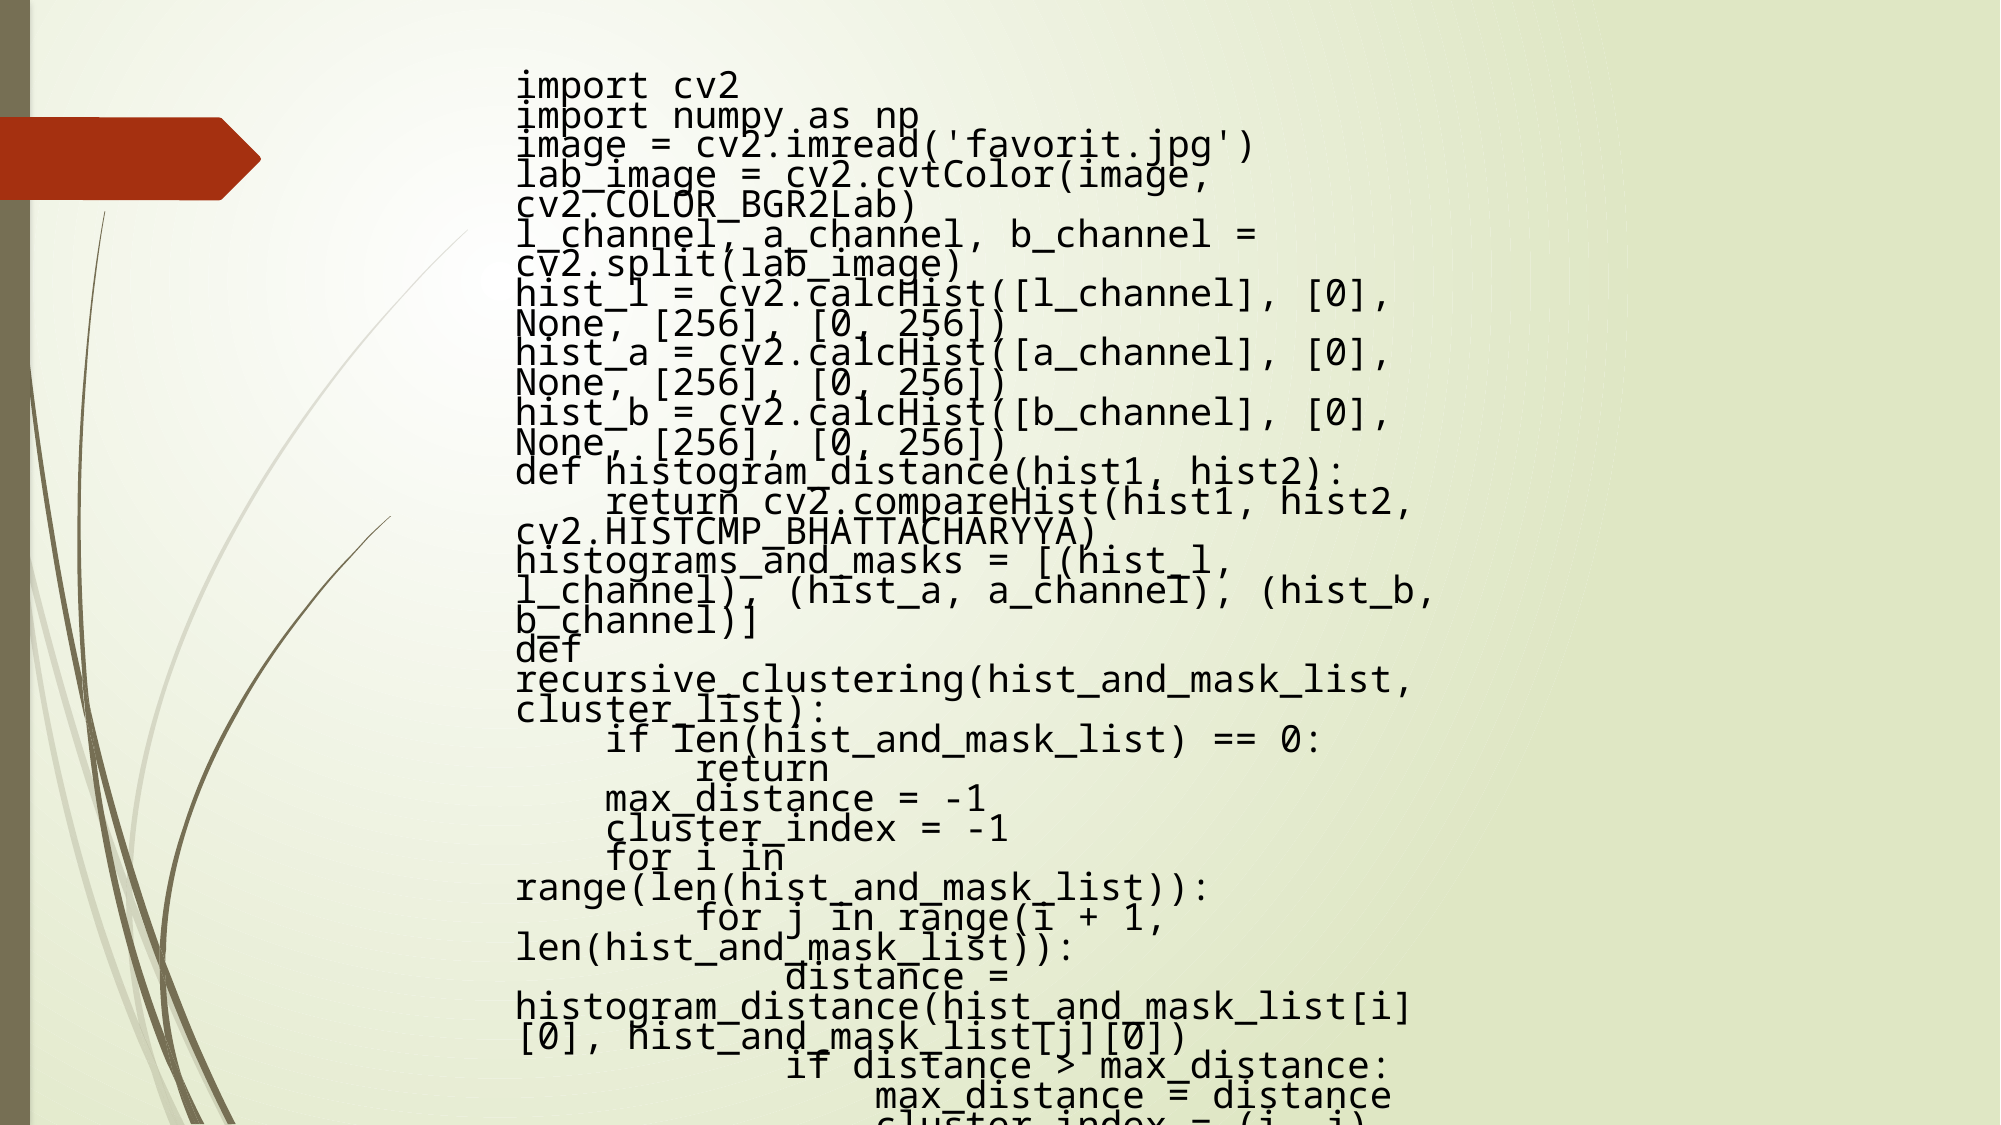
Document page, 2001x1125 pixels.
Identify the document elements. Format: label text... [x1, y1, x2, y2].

text_box import cv2 import numpy as np image = cv2.imread('favorit.jpg') lab_image = cv2.cvtColor(image, cv2.COLOR_BGR2Lab) l_channel, a_channel, b_channel = cv2.split(lab_image) hist_l = cv2.calcHist([l_channel], [0], None, [256], [0, 256]) hist_a = cv2.calcHist([a_channel], [0], None, [256], [0, 256]) hist_b = cv2.calcHist([b_channel], [0], None, [256], [0, 256]) def histogram_distance(hist1, hist2): return cv2.compareHist(hist1, hist2, cv2.HISTCMP_BHATTACHARYYA) histograms_and_masks = [(hist_l, l_channel), (hist_a, a_channel), (hist_b, b_channel)] def recursive_clustering(hist_and_mask_list, cluster_list): if len(hist_and_mask_list) == 0: return max_distance = -1 cluster_index = -1 for i in range(len(hist_and_mask_list)): for j in range(i + 1, len(hist_and_mask_list)): distance = histogram_distance(hist_and_mask_list[i][0], hist_and_mask_list[j][0]) if distance > max_distance: max_distance = distance cluster_index = (i, j) [500, 68, 1500, 1125]
